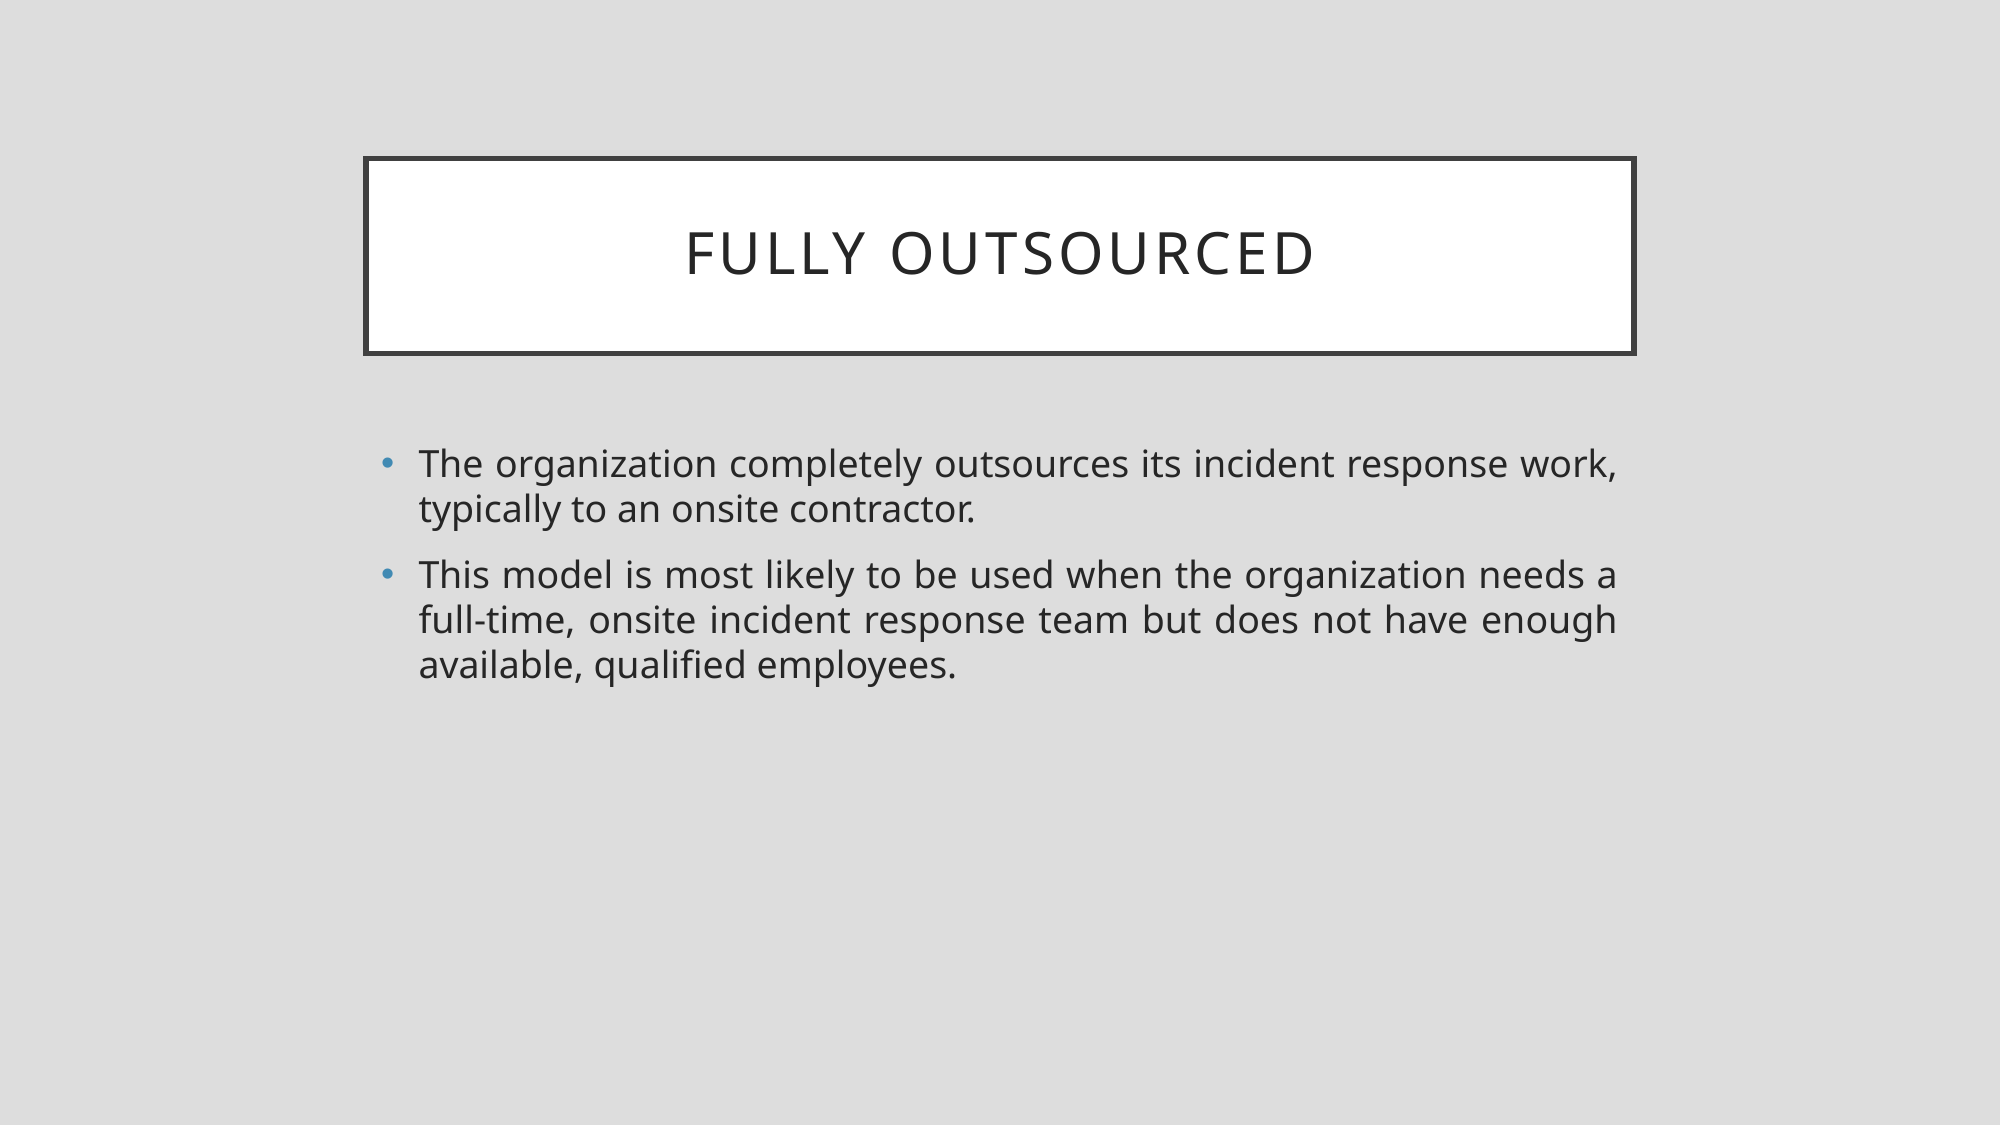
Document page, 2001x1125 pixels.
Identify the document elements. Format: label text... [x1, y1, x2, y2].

list The organization completely outsources its incident response work, typically to an onsite contractor. This model is most likely to be used when the organization needs a full-time, onsite incident response team but does not have enough available, qualified employees. [366, 432, 1634, 942]
title Fully Outsourced [363, 156, 1637, 356]
